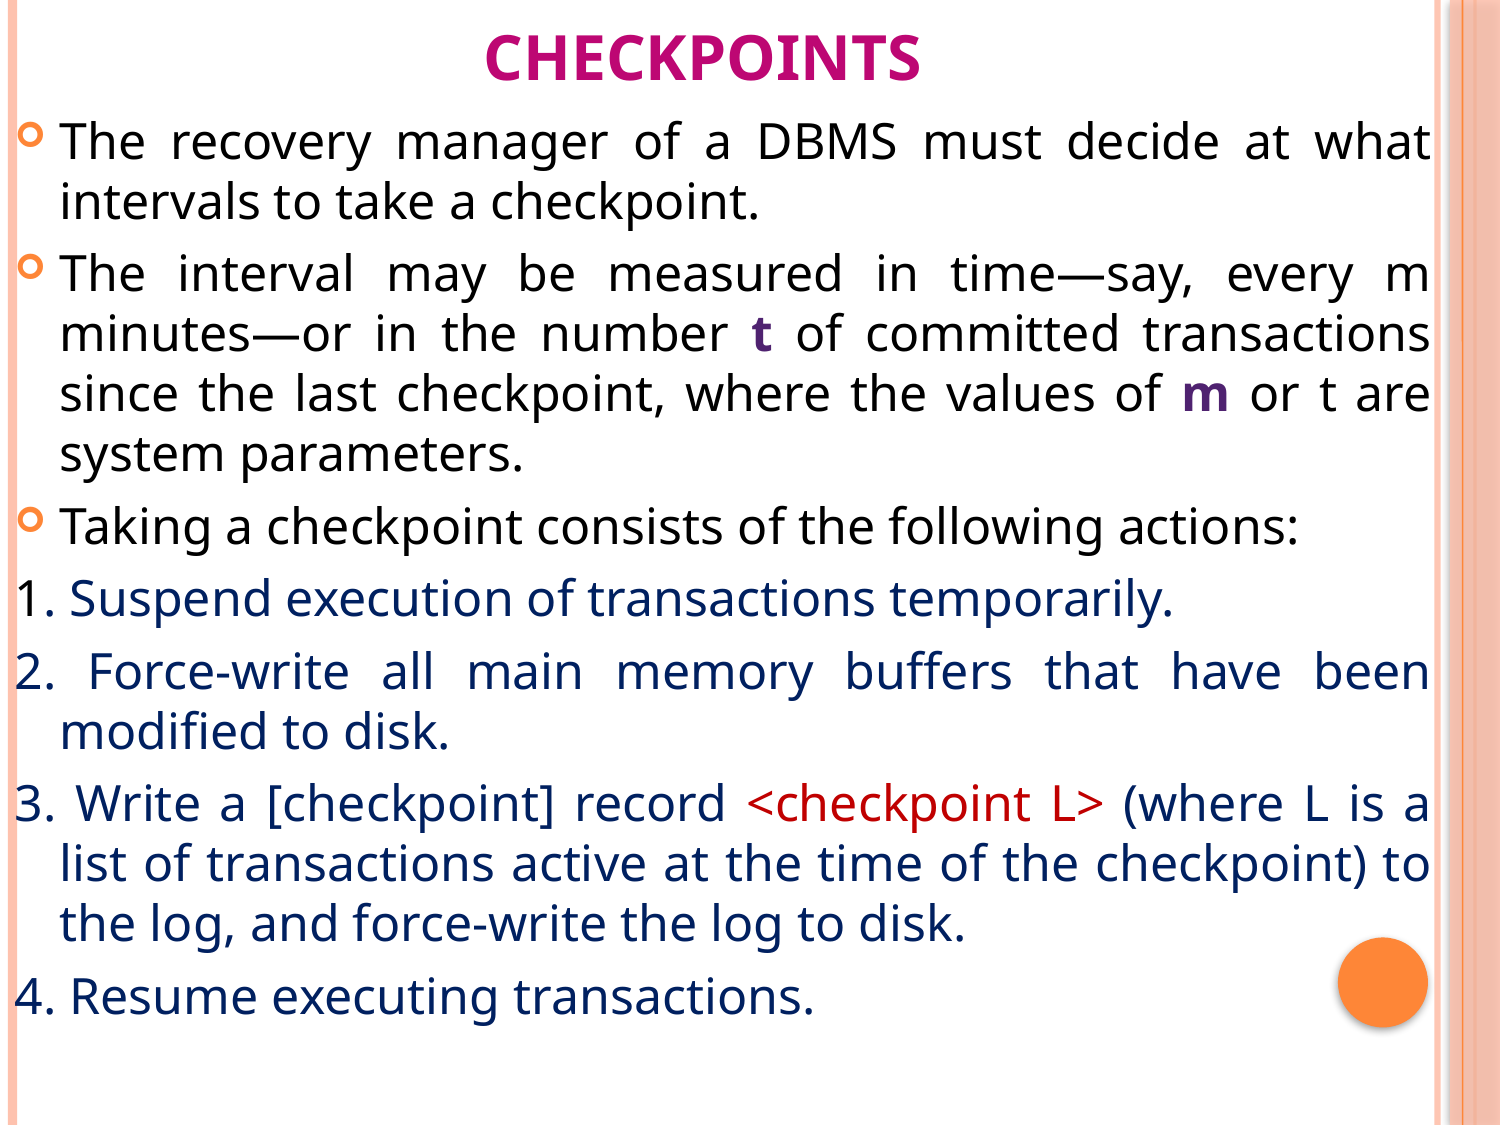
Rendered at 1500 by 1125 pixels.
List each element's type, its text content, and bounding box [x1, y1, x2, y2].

list The recovery manager of a DBMS must decide at what intervals to take a checkpoint. The interval may be measured in time—say, every m minutes—or in the number t of committed transactions since the last checkpoint, where the values of m or t are system parameters. Taking a checkpoint consists of the following actions: 1. Suspend execution of transactions temporarily. 2. Force-write all main memory buffers that have been modified to disk. 3. Write a [checkpoint] record <checkpoint L> (where L is a list of transactions active at the time of the checkpoint) to the log, and force-write the log to disk. 4. Resume executing transactions. [0, 101, 1447, 1094]
title Checkpoints [65, 0, 1341, 101]
